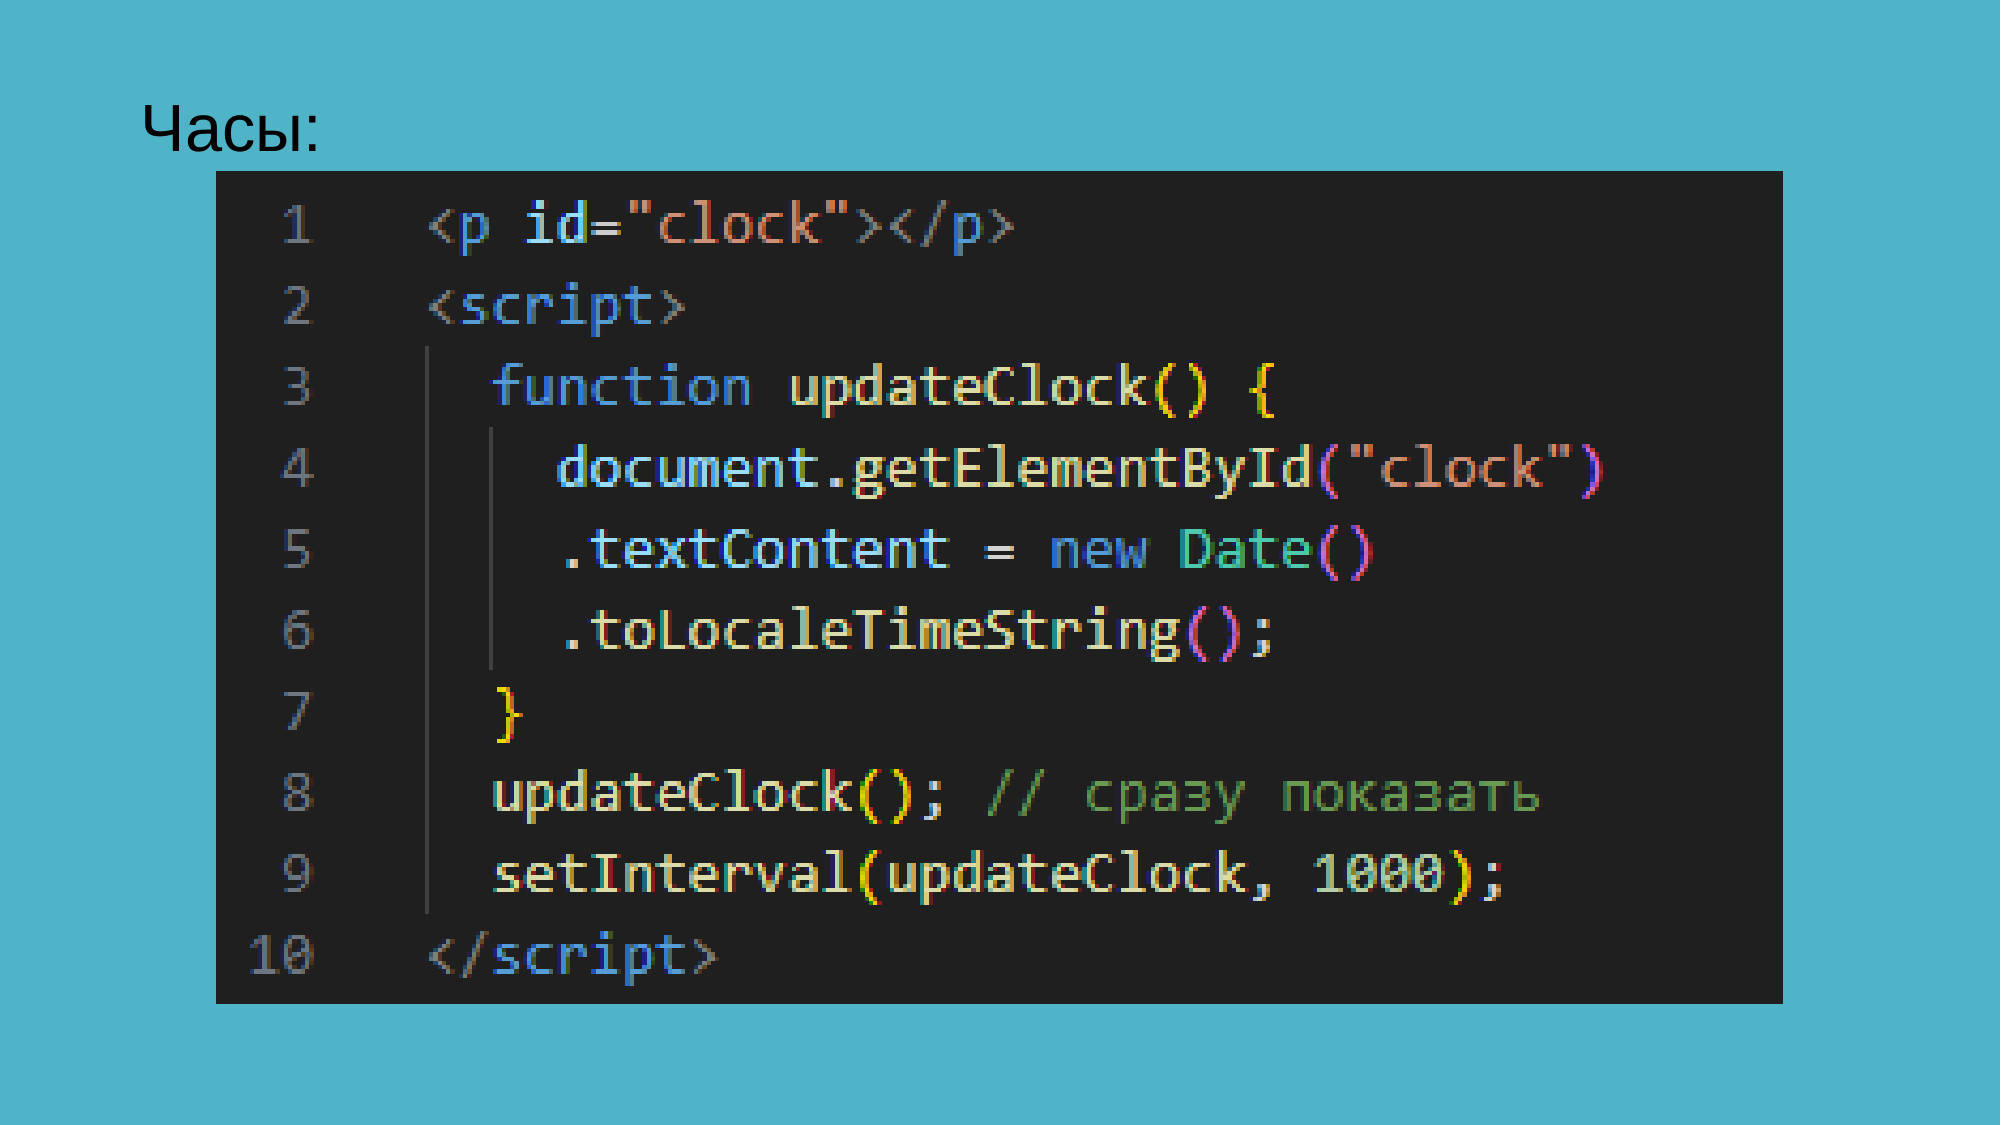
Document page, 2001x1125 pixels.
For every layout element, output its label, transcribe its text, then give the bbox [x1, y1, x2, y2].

picture [216, 171, 1784, 1004]
subtitle Часы: [125, 90, 1939, 1062]
